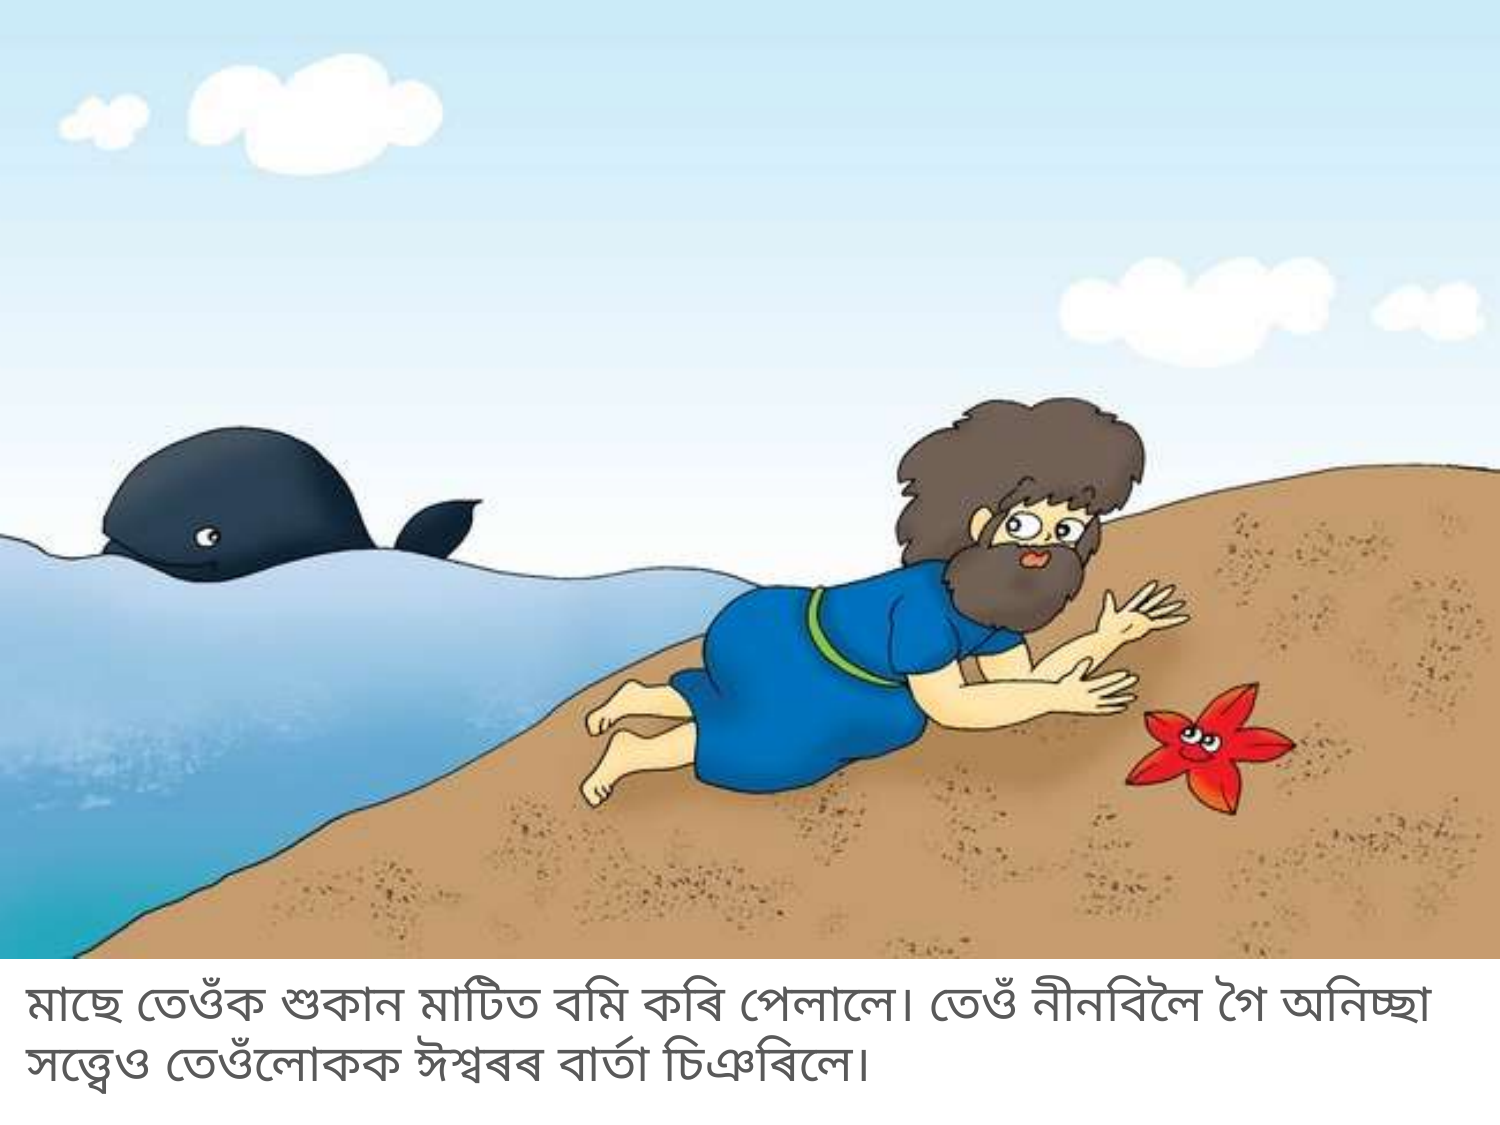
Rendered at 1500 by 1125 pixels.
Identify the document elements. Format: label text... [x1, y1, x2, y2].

text_box মাছে তেওঁক শুকান মাটিত বমি কৰি পেলালে। তেওঁ নীনবিলৈ গৈ অনিচ্ছা সত্ত্বেও তেওঁলোকক ঈশ্বৰৰ বাৰ্তা চিঞৰিলে। [11, 966, 1498, 1099]
picture [0, 0, 1500, 959]
